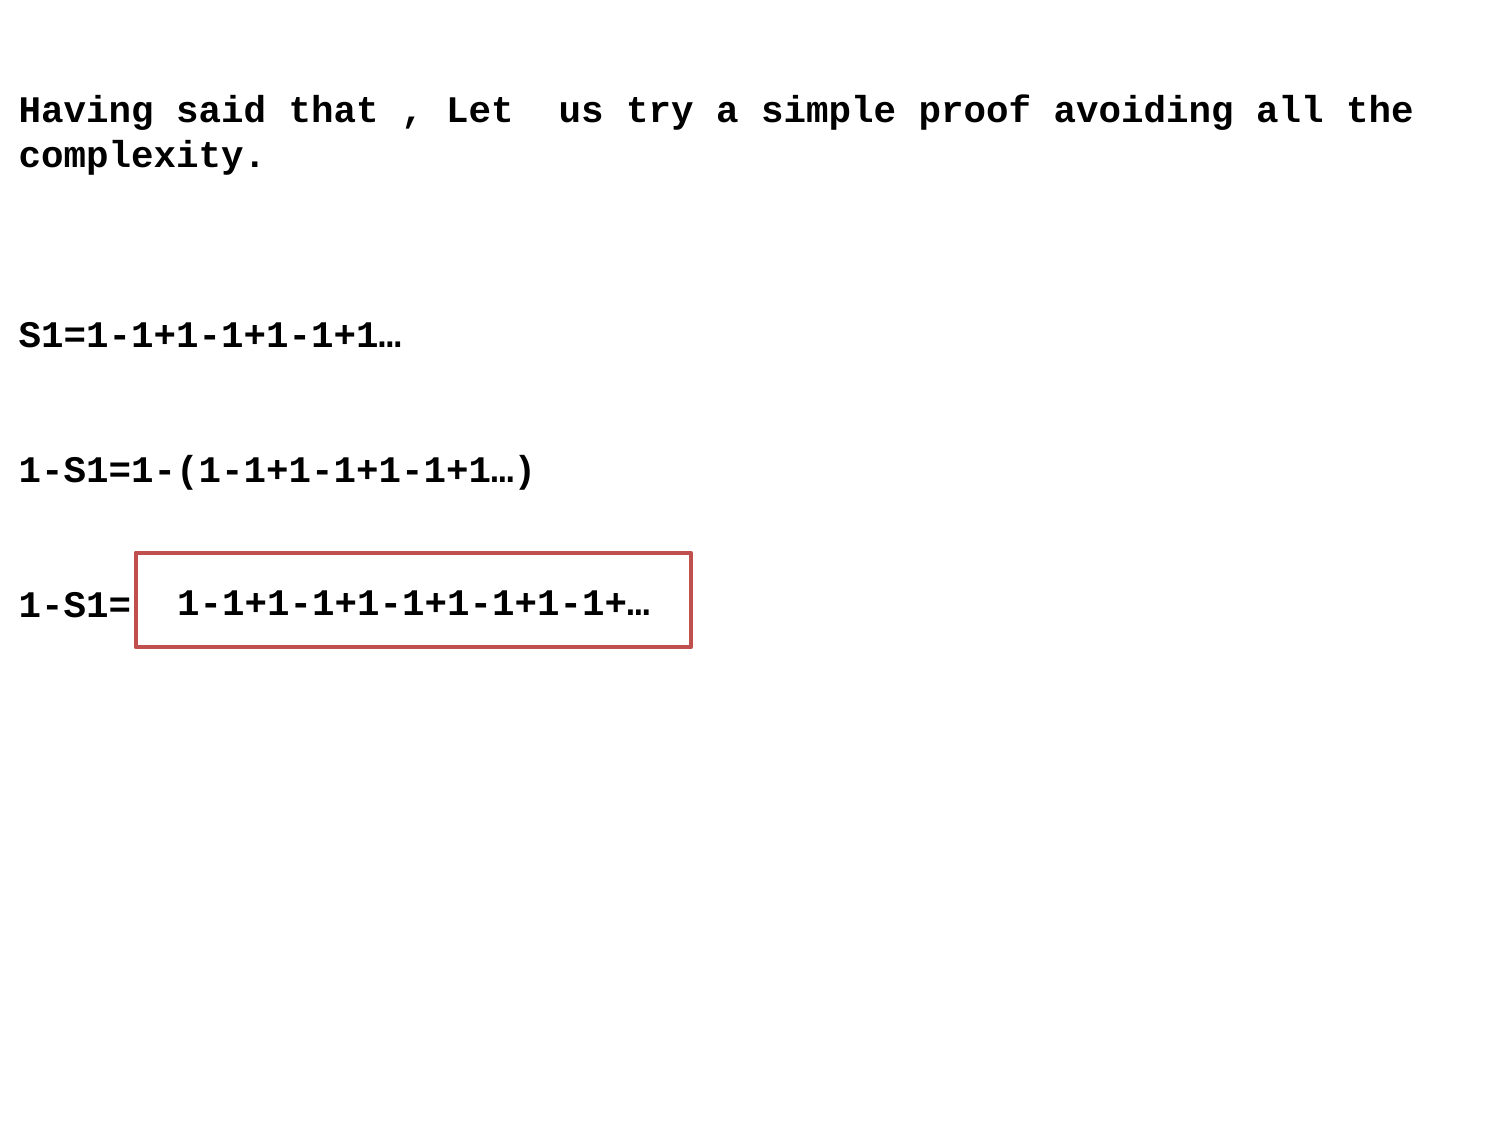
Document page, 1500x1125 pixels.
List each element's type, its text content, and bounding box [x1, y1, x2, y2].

text_box 1-1+1-1+1-1+1-1+1-1+… [134, 551, 693, 649]
text_box Having said that , Let us try a simple proof avoiding all the complexity. S1=1-1+1-1+1-1+1… 1-S1=1-(1-1+1-1+1-1+1…) 1-S1= [3, 78, 1452, 813]
